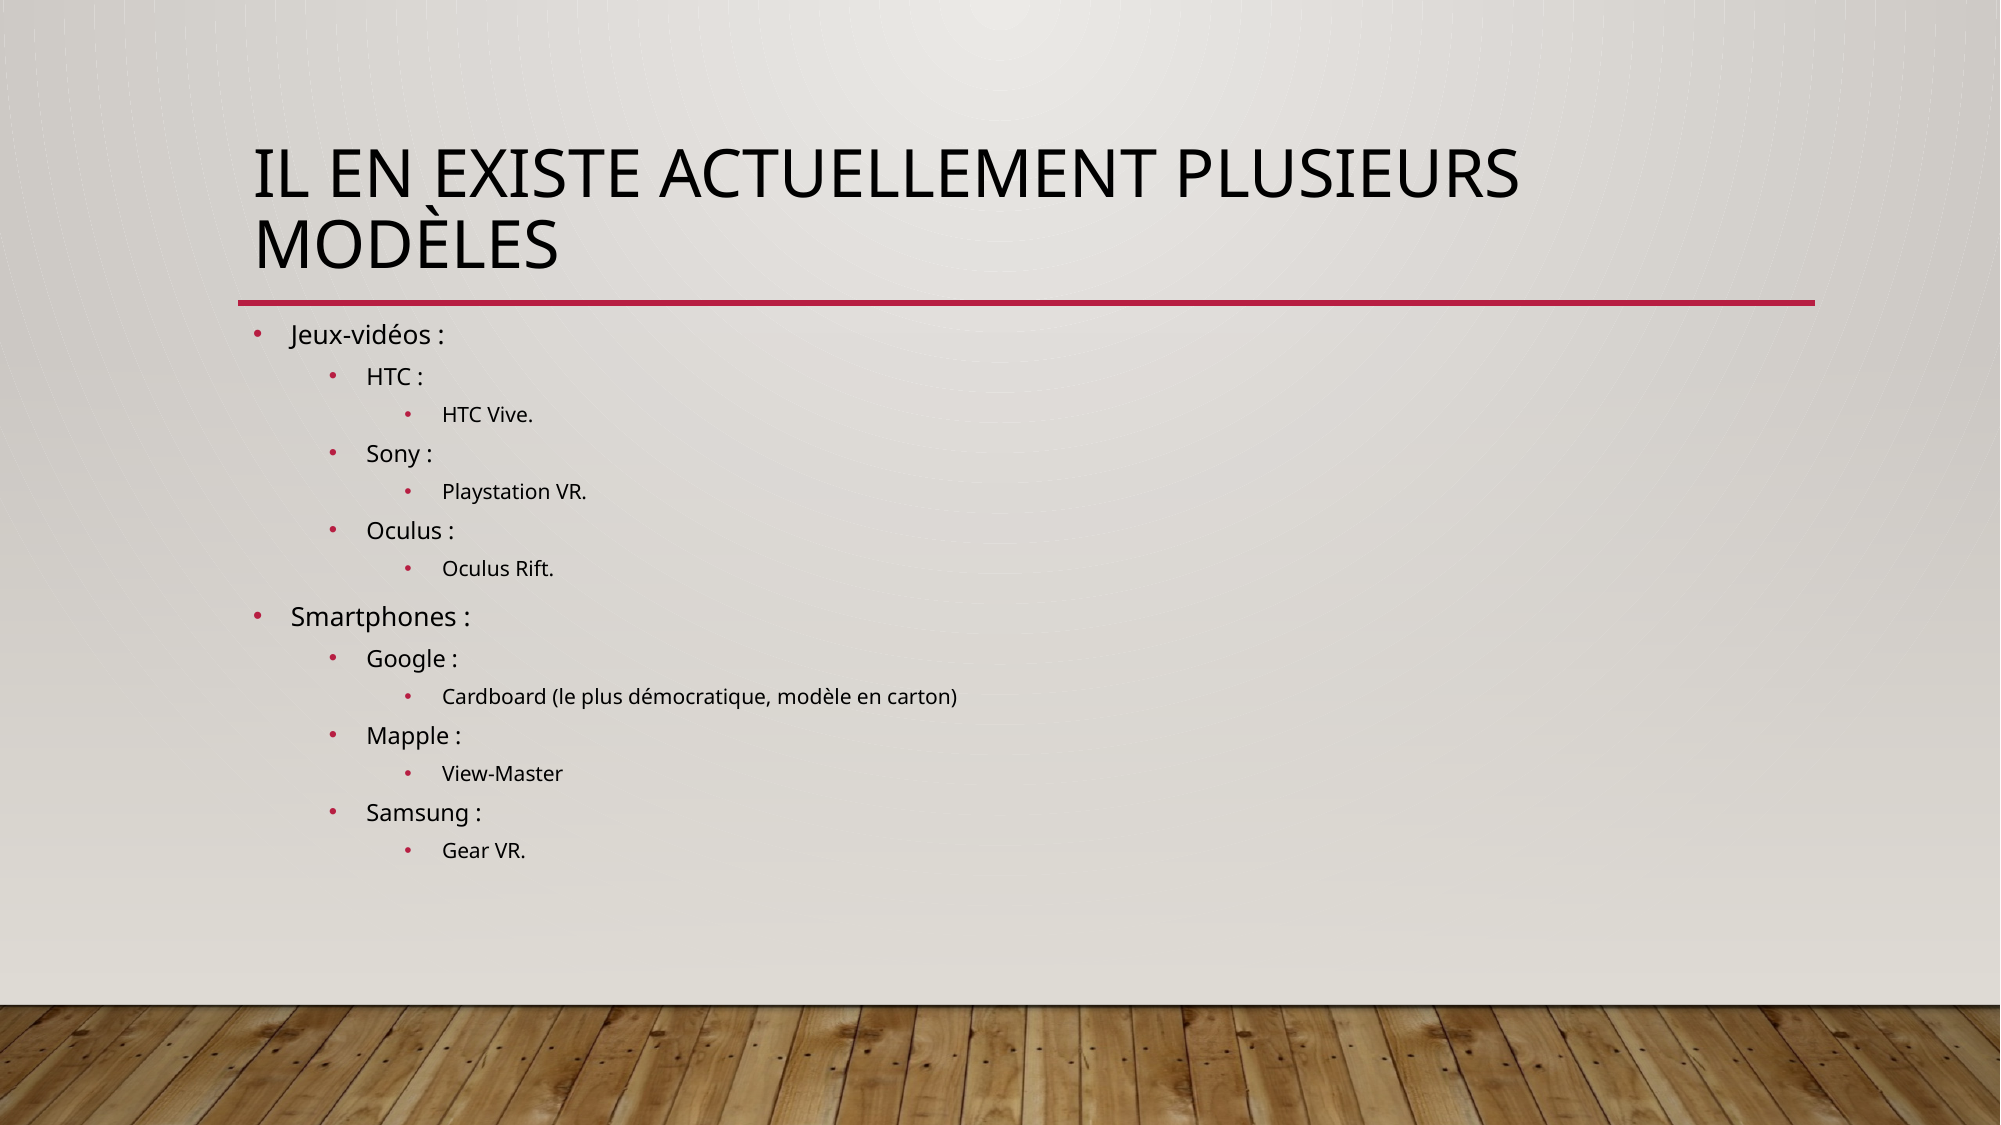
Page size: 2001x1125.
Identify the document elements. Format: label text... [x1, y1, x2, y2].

title Il en existe actuellement plusieurs modèles [238, 131, 1814, 304]
list Jeux-vidéos : HTC : HTC Vive. Sony : Playstation VR. Oculus : Oculus Rift. Smartphones : Google : Cardboard (le plus démocratique, modèle en carton) Mapple : View-Master Samsung : Gear VR. [238, 304, 1814, 871]
picture [0, 1005, 2000, 1125]
